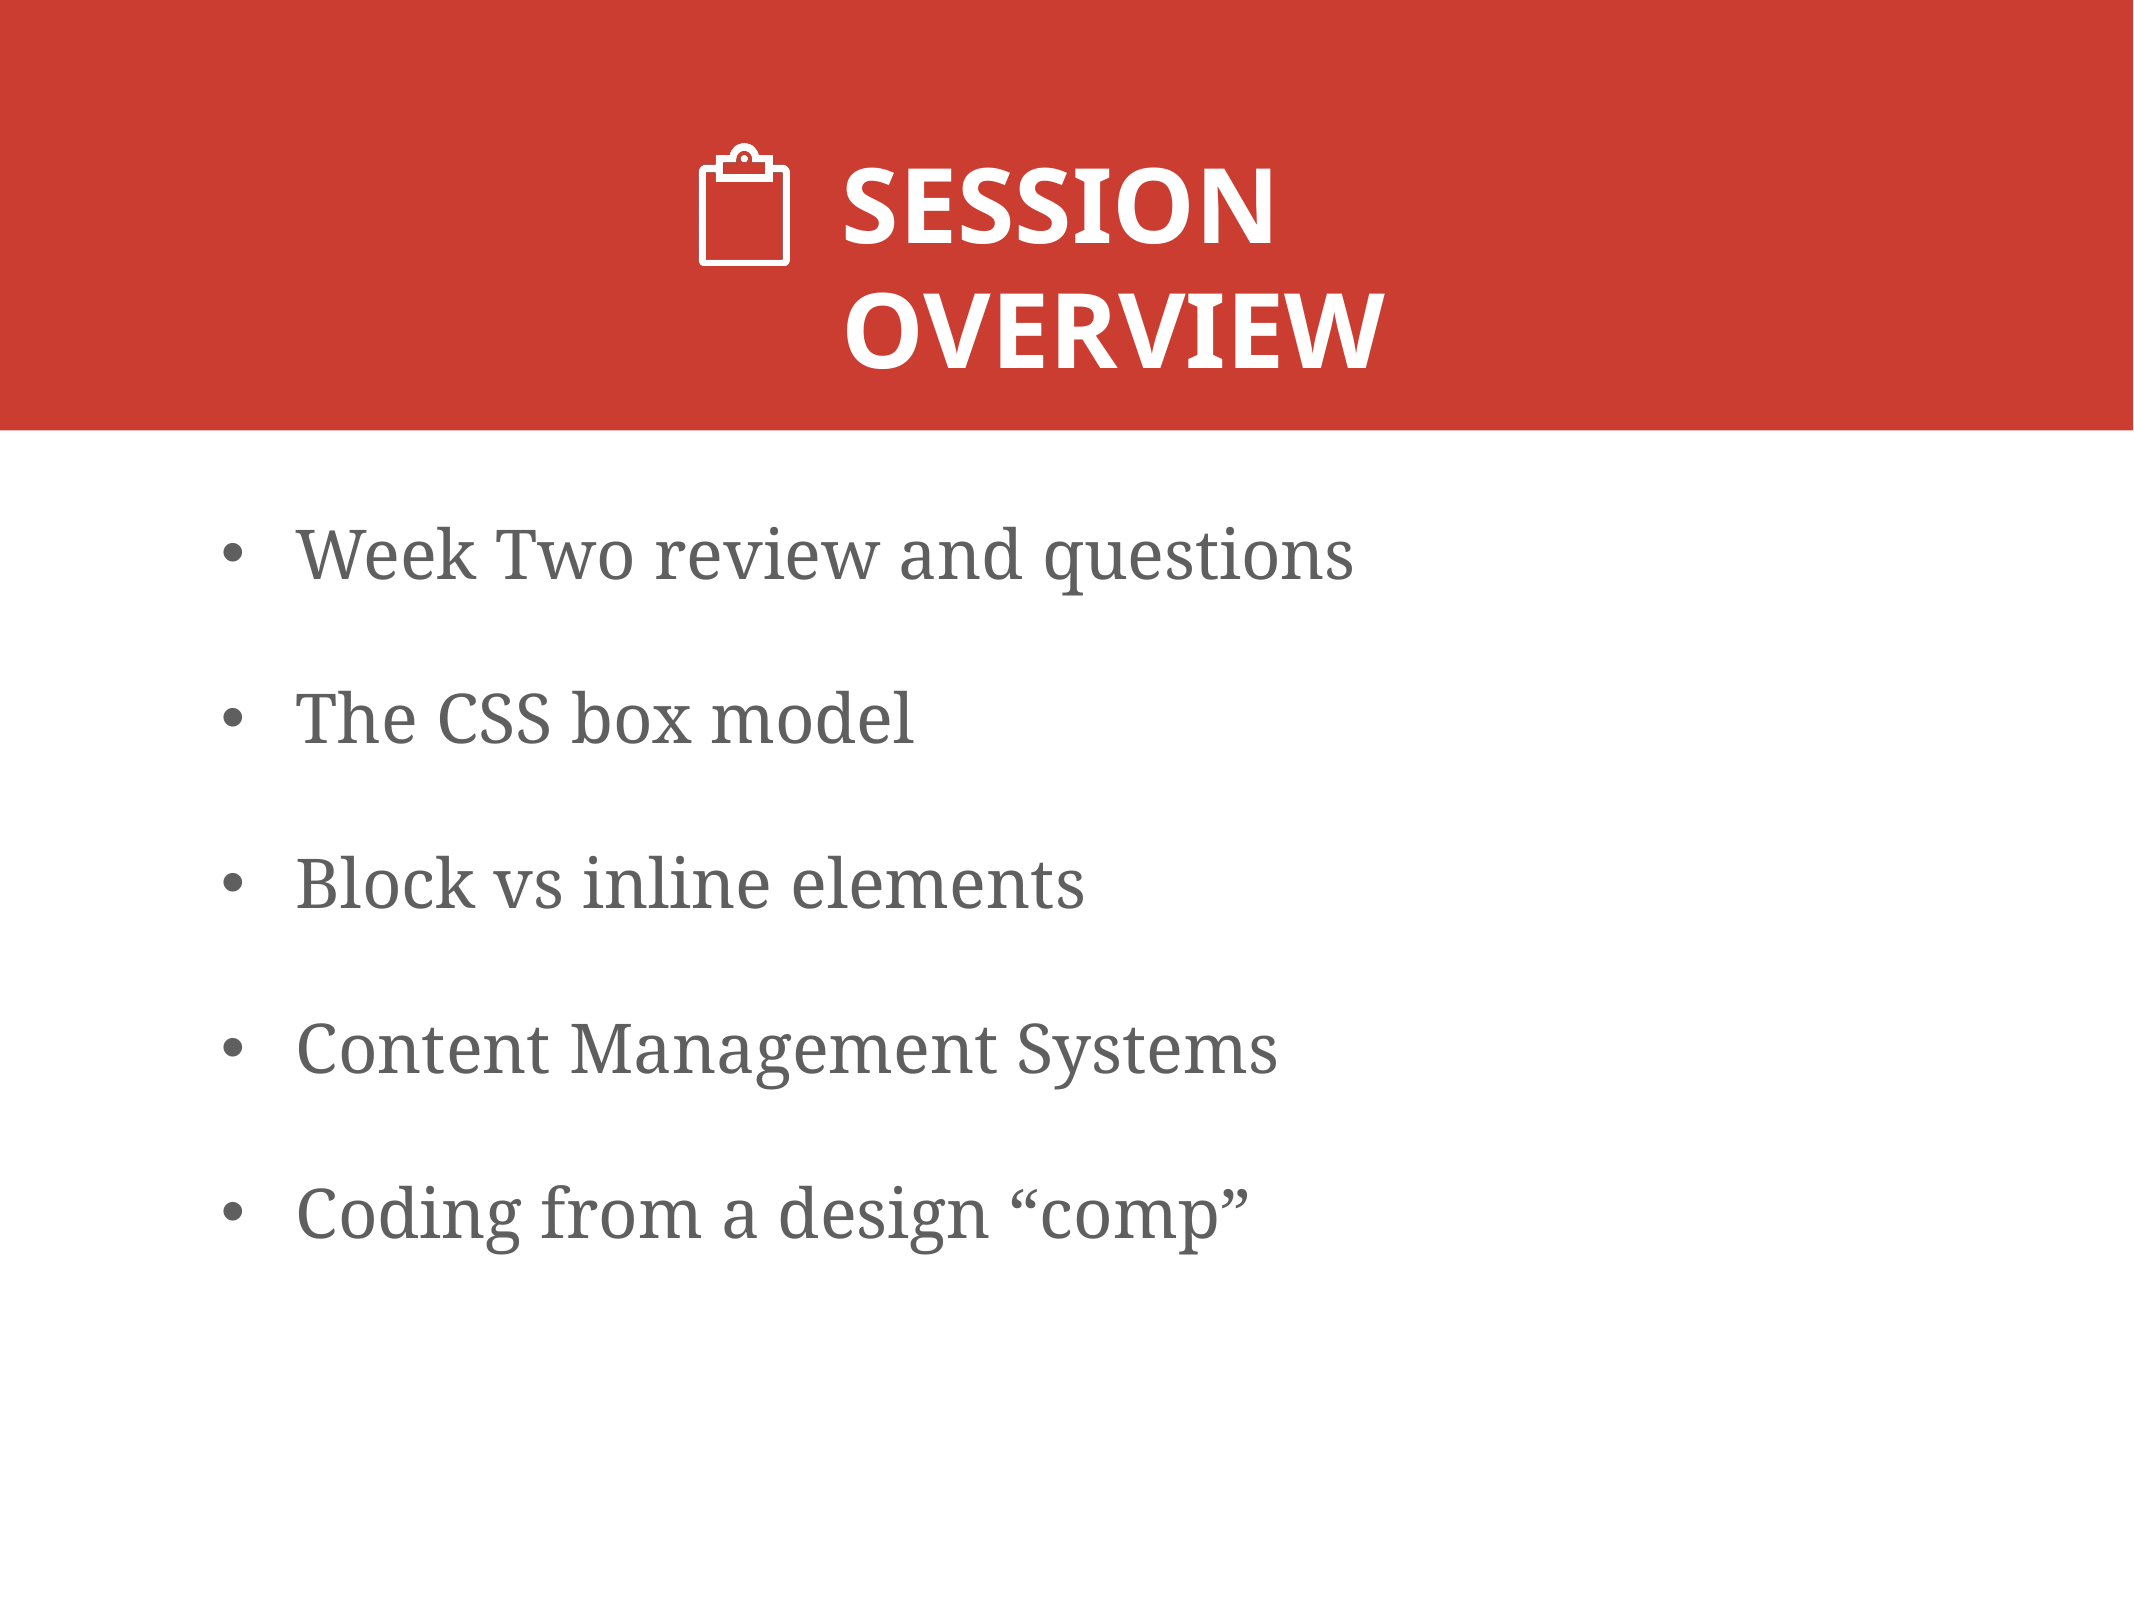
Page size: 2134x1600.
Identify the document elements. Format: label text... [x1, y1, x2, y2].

text_box [683, 143, 805, 266]
text_box Week Two review and questions The CSS box model Block vs inline elements Content Management Systems Coding from a design “comp” [218, 510, 1973, 1253]
title SESSION OVERVIEW [839, 139, 1443, 407]
text_box [0, 0, 2134, 431]
